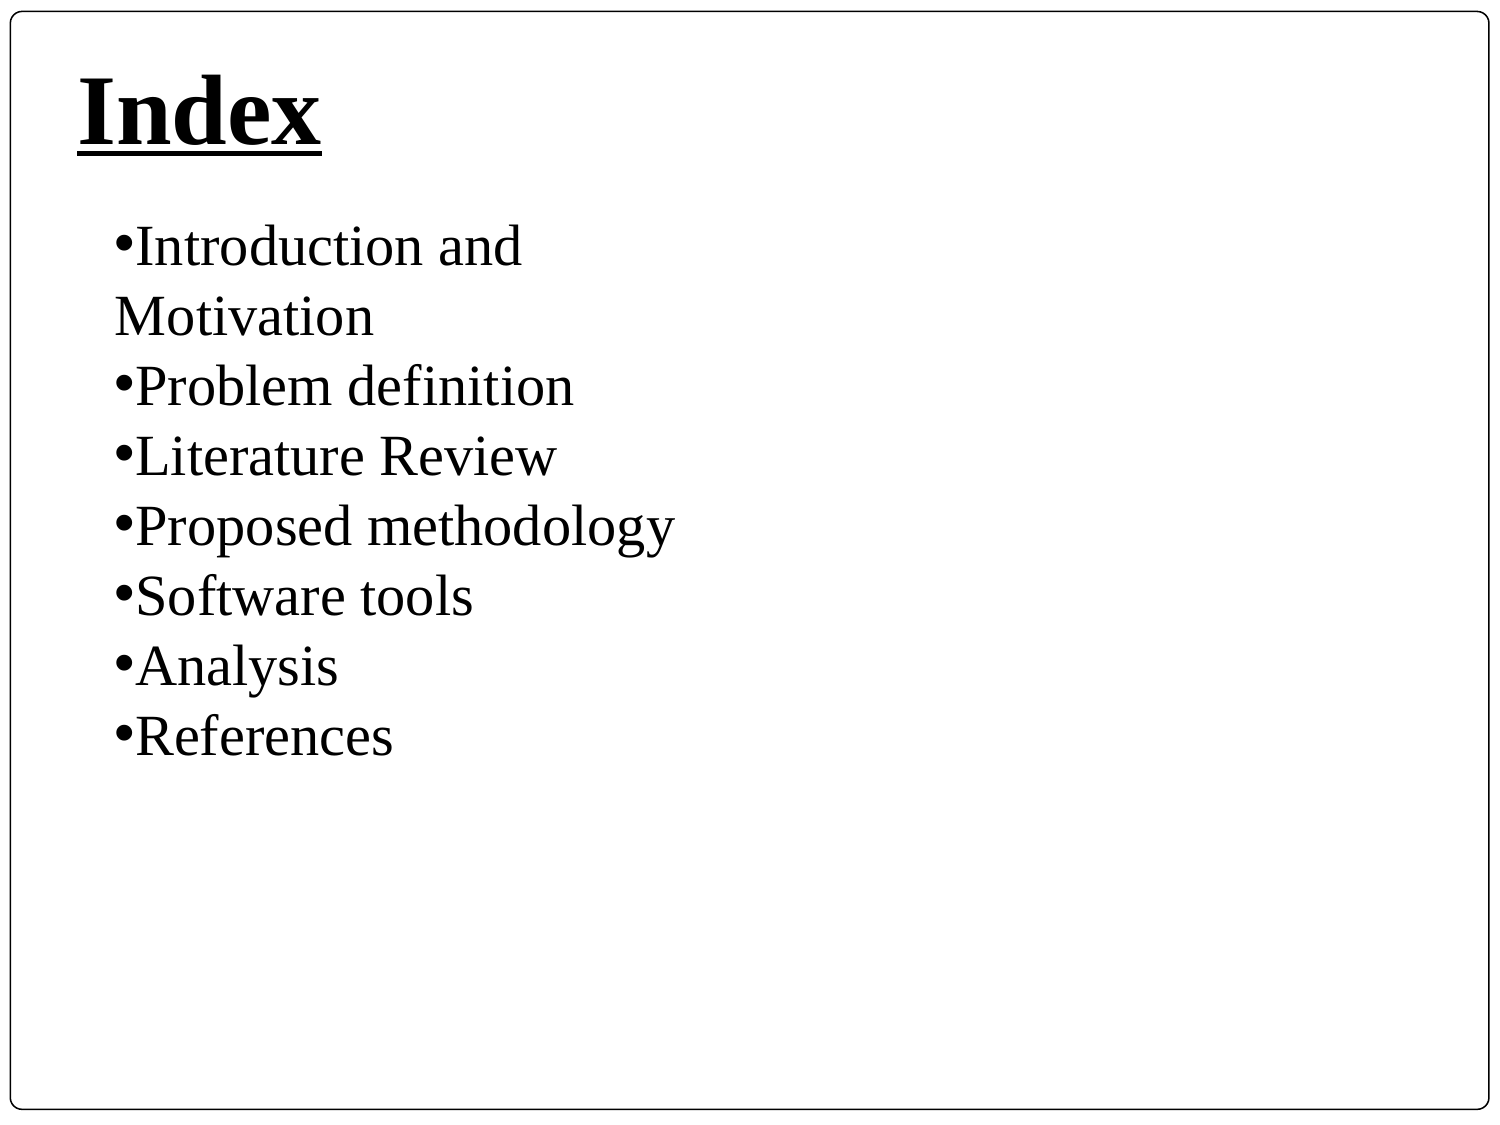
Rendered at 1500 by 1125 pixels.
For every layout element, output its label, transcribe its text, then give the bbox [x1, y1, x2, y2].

text_box Introduction and Motivation Problem definition Literature Review Proposed methodology Software tools Analysis References [99, 199, 811, 705]
text_box Index [62, 37, 340, 174]
